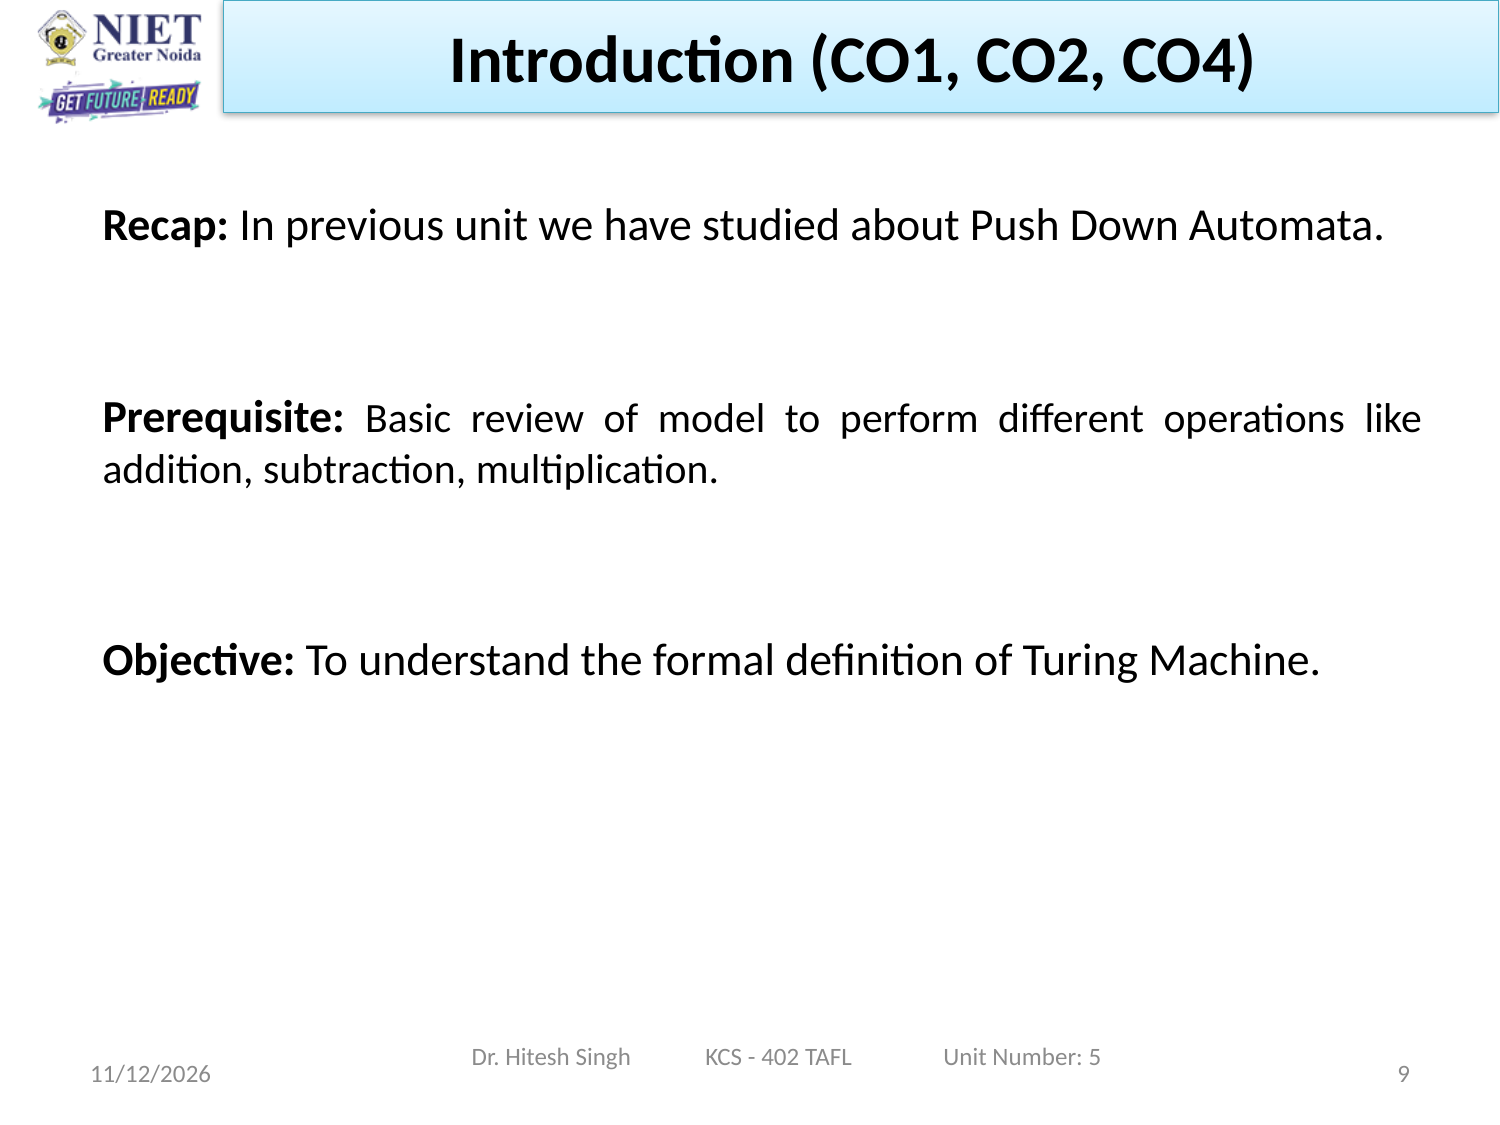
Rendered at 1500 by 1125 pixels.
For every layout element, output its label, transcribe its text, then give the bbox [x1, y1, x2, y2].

list Recap: In previous unit we have studied about Push Down Automata. Prerequisite: Basic review of model to perform different operations like addition, subtraction, multiplication. Objective: To understand the formal definition of Turing Machine. [87, 187, 1438, 930]
text_box Introduction (CO1, CO2, CO4) [238, 0, 1499, 113]
picture [0, 0, 238, 135]
footer Dr. Hitesh Singh KCS - 402 TAFL Unit Number: 5 [375, 1025, 1200, 1085]
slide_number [75, 1042, 425, 1103]
slide_number 9 [1074, 1042, 1425, 1103]
